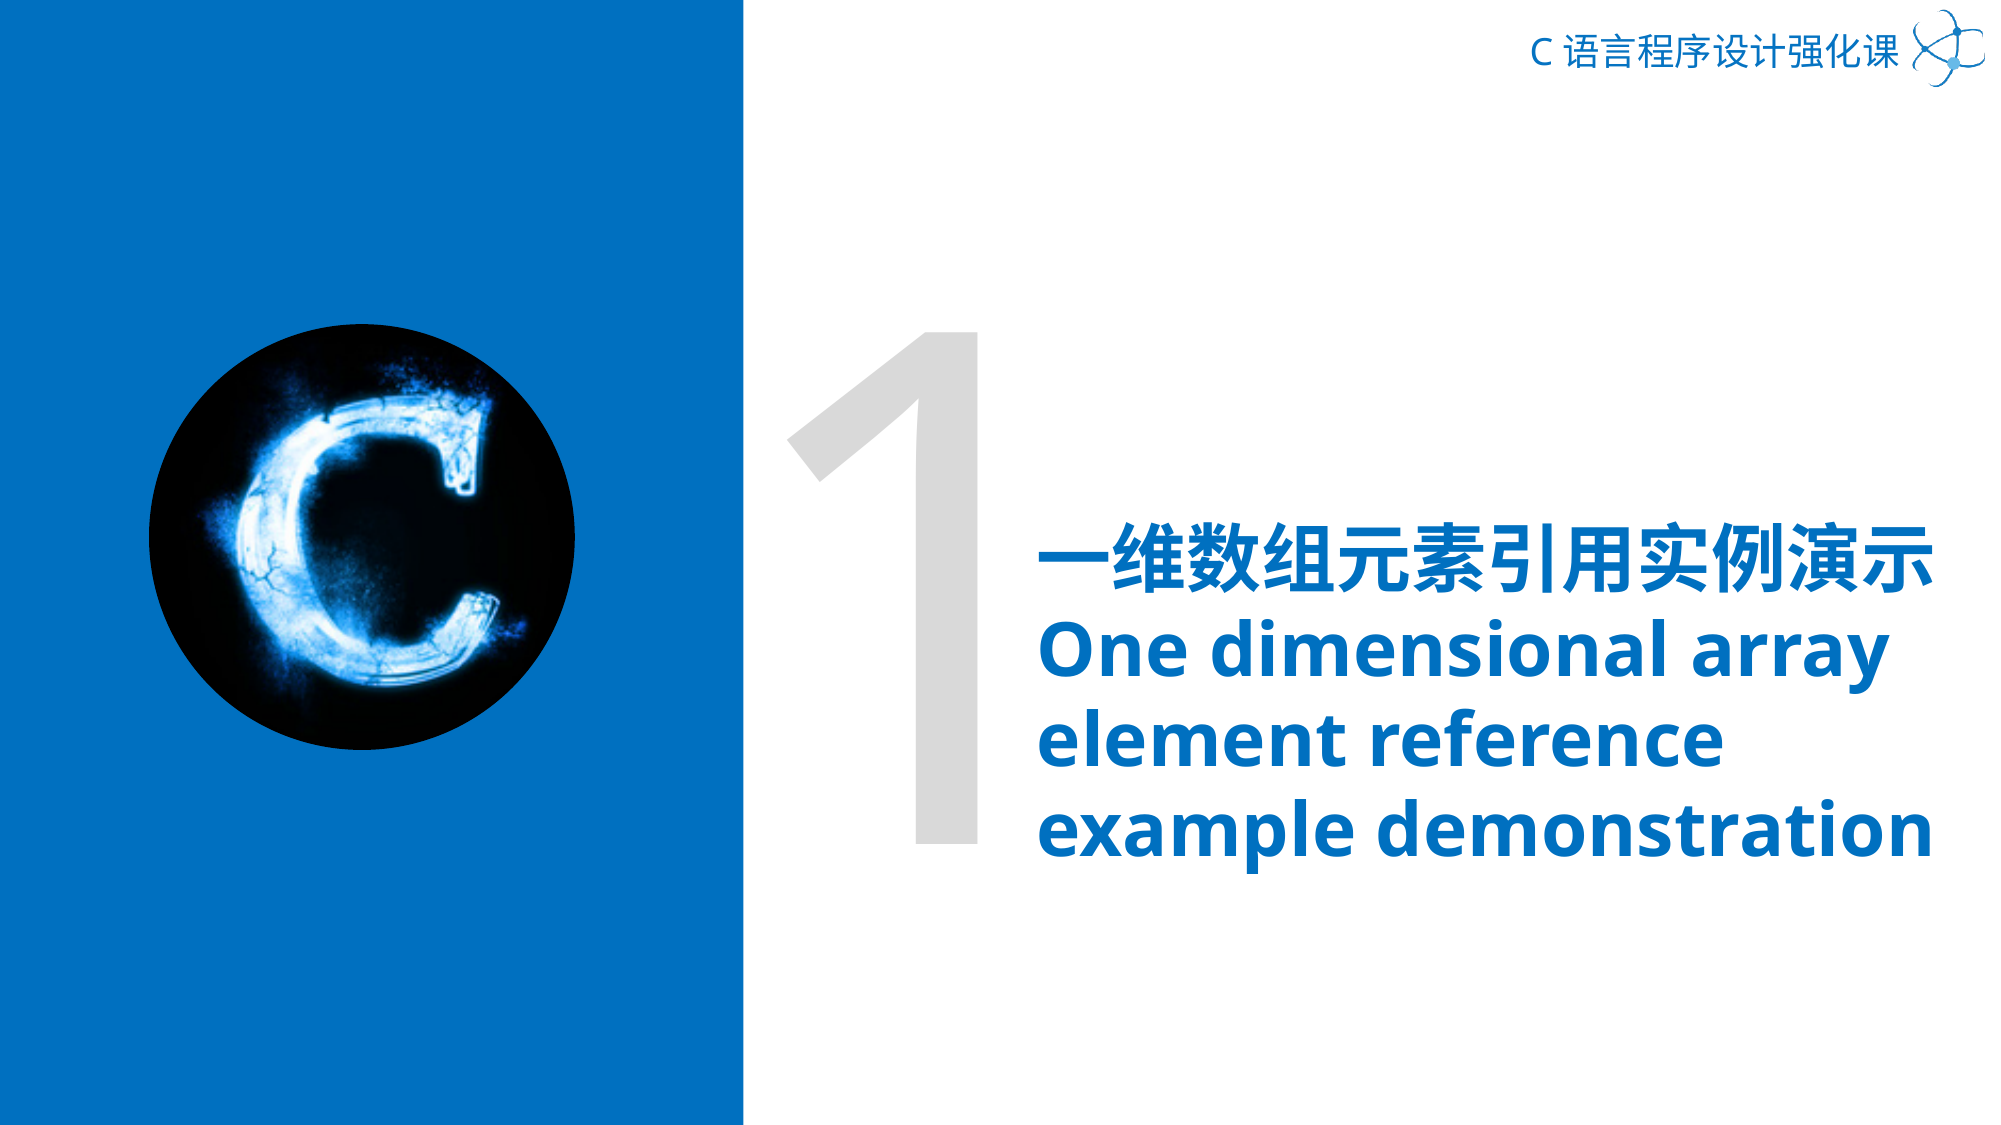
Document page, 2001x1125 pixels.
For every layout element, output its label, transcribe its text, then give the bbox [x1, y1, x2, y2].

picture [1828, 1, 2000, 94]
picture [148, 324, 575, 750]
text_box [0, 0, 744, 1125]
text_box 1 [708, 120, 1047, 996]
text_box 一维数组元素引用实例演示 One dimensional array element reference example demonstration [1022, 504, 2000, 880]
